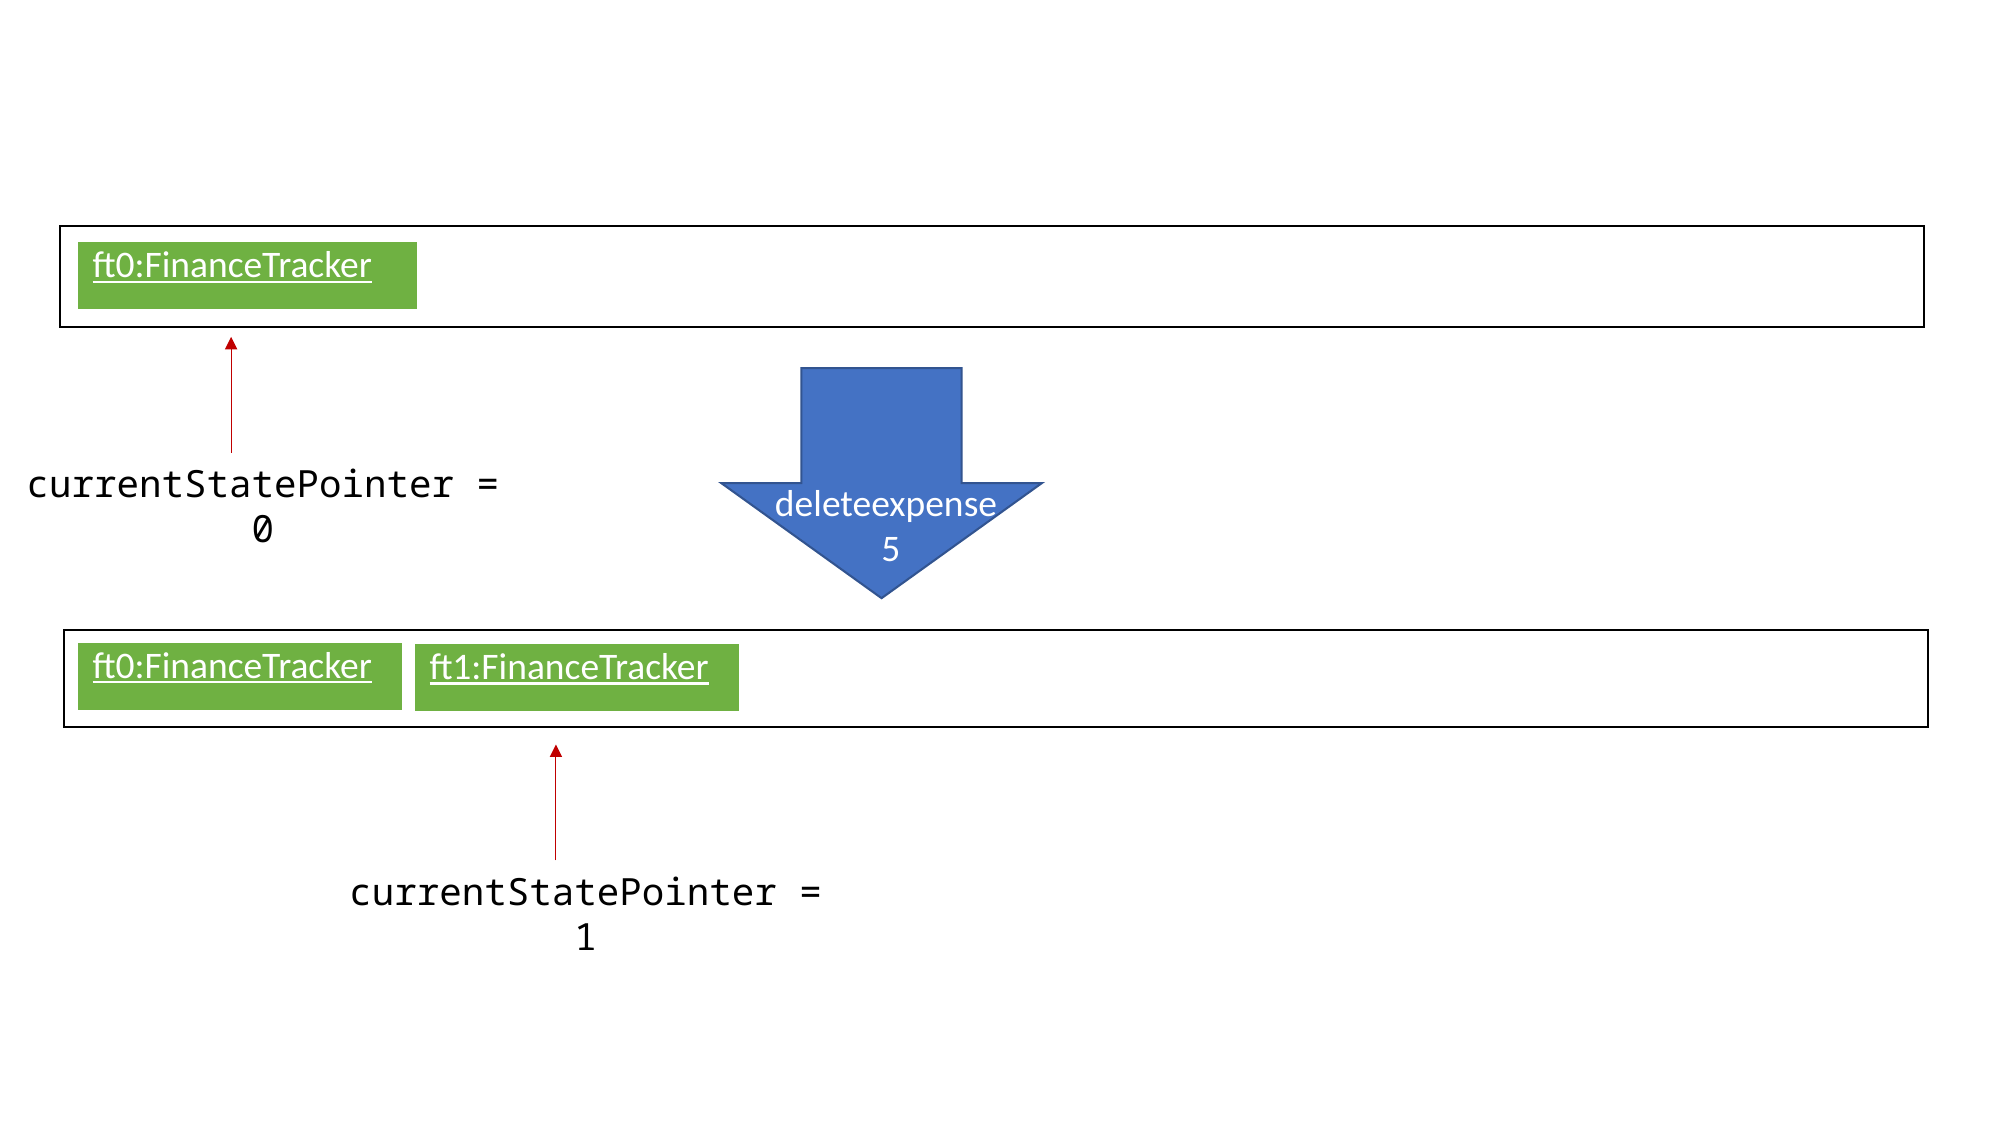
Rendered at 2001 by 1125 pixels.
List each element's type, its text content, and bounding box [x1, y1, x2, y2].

text_box currentStatePointer = 1 [322, 860, 849, 966]
table_header ft1:FinanceTracker [415, 644, 739, 711]
text_box [718, 482, 760, 513]
text_box [800, 367, 963, 471]
text_box currentStatePointer = 0 [0, 452, 526, 558]
table_header ft0:FinanceTracker [78, 643, 402, 710]
text_box deleteexpense 5 [760, 471, 1022, 621]
text_box [1022, 482, 1046, 499]
text_box [59, 225, 1925, 328]
text_box [63, 629, 1929, 728]
